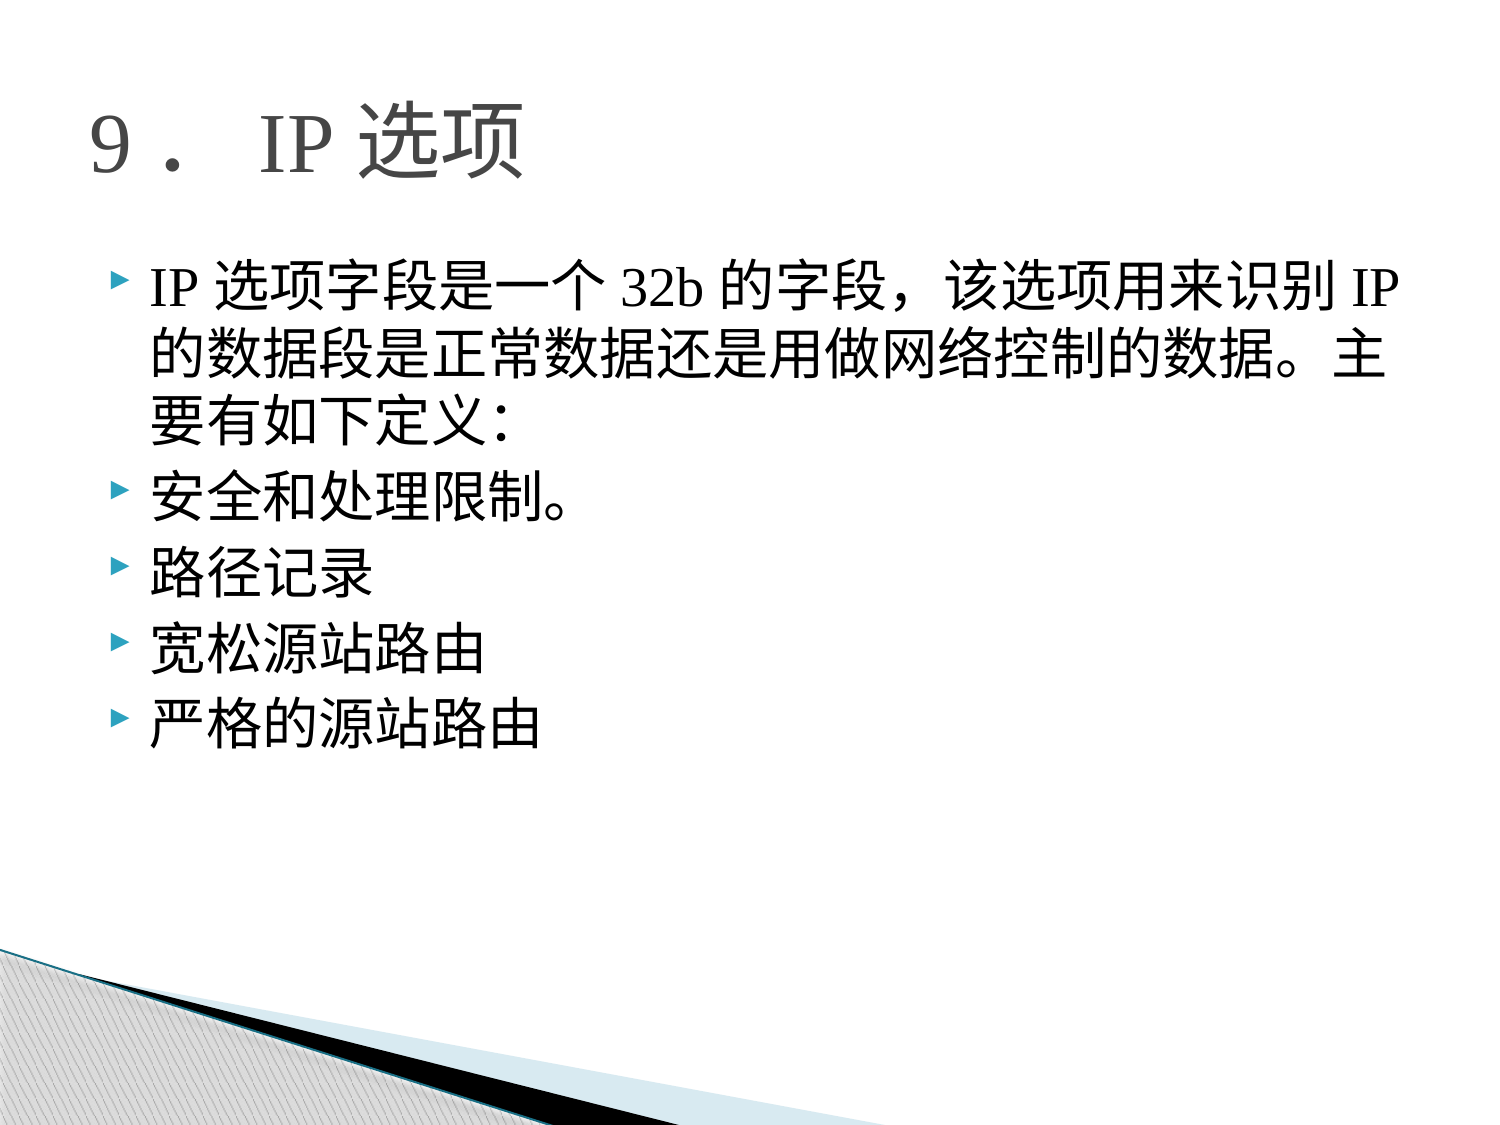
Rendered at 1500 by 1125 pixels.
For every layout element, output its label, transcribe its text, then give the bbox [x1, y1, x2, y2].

list IP选项字段是一个32b的字段，该选项用来识别IP的数据段是正常数据还是用做网络控制的数据。主要有如下定义： 安全和处理限制。 路径记录 宽松源站路由 严格的源站路由 [75, 243, 1425, 986]
title 9．IP选项 [75, 45, 1425, 233]
